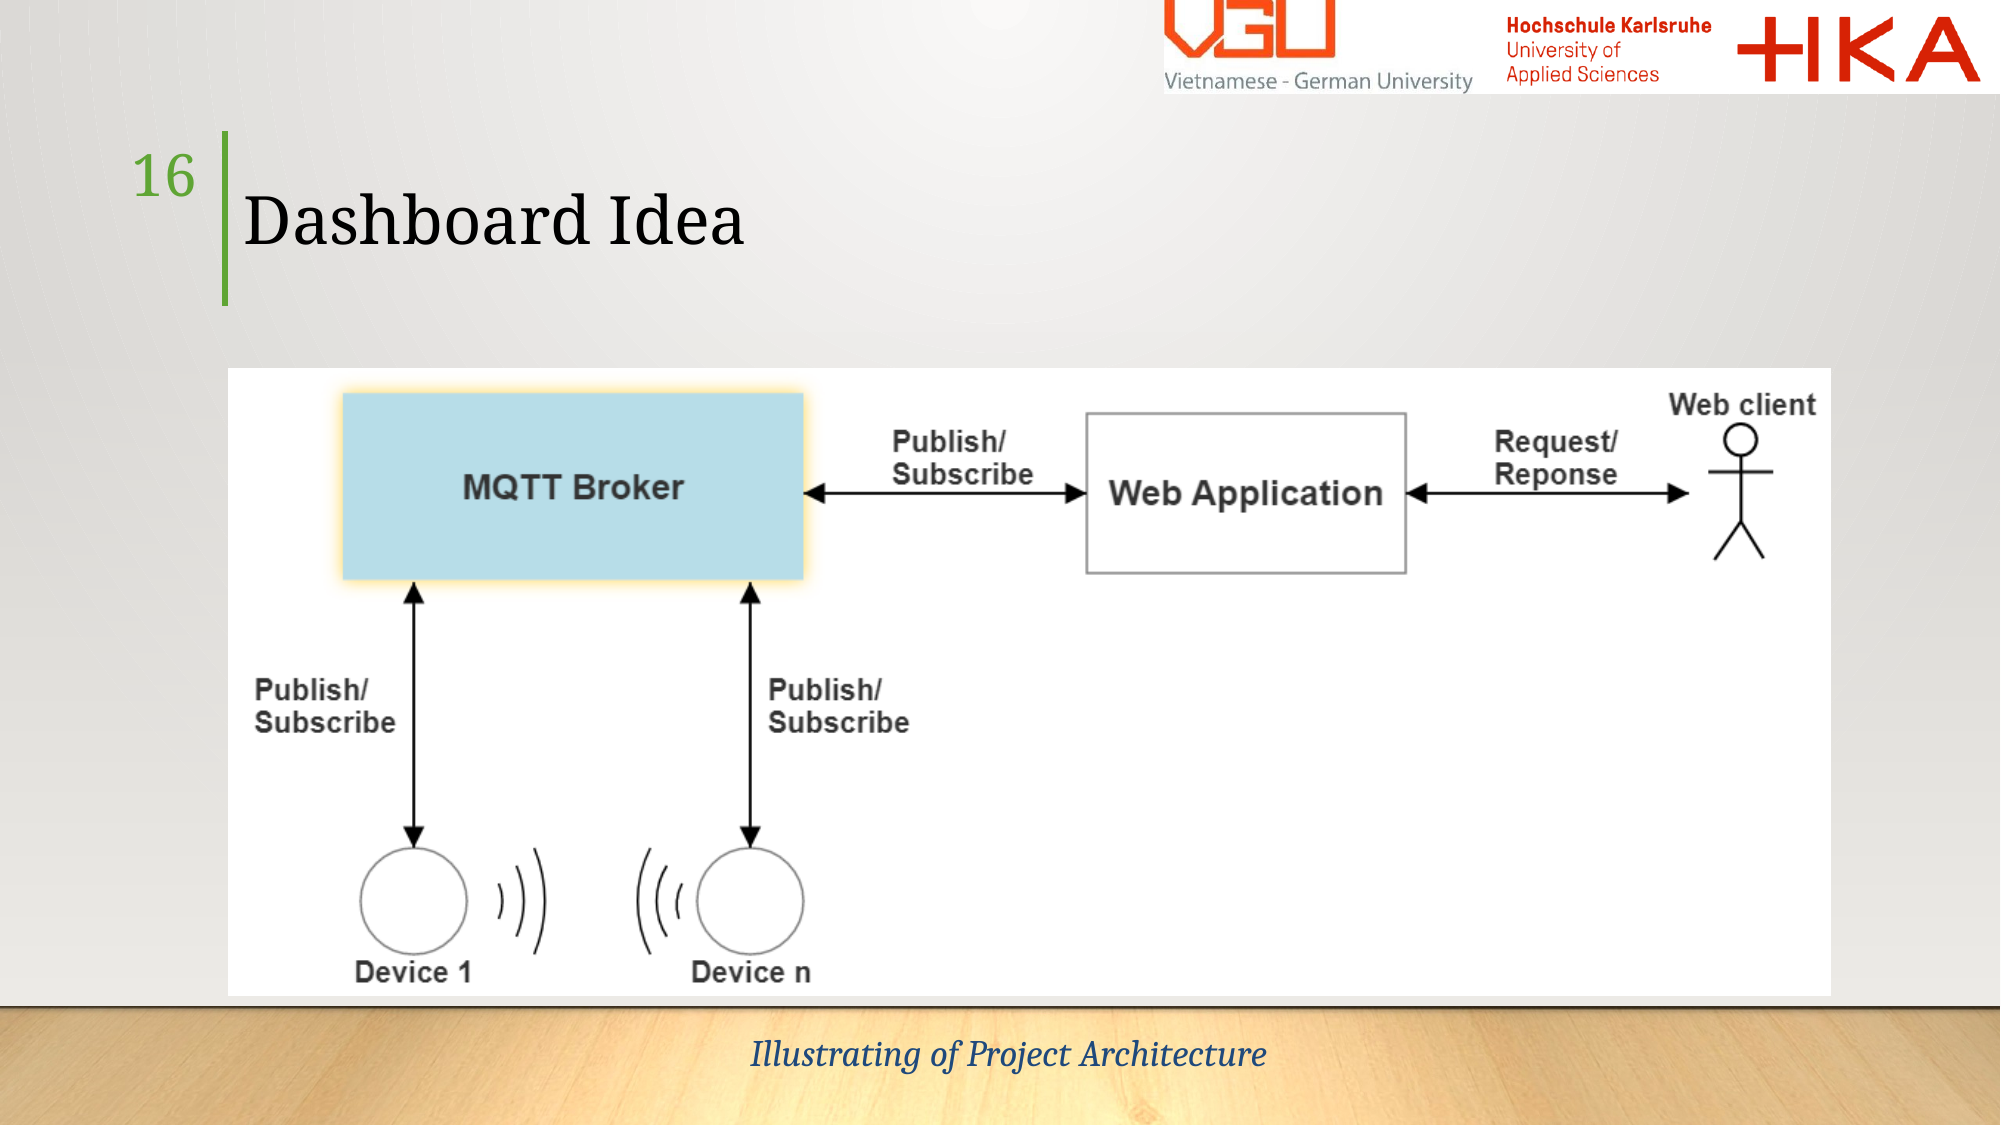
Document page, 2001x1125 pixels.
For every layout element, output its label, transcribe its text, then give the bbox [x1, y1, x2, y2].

text_box Illustrating of Project Architecture [735, 1021, 1294, 1081]
picture [0, 1006, 2000, 1125]
picture [228, 368, 1831, 996]
title Dashboard Idea [228, 23, 1854, 267]
slide_number 16 [78, 131, 212, 214]
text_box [1164, 0, 2000, 94]
